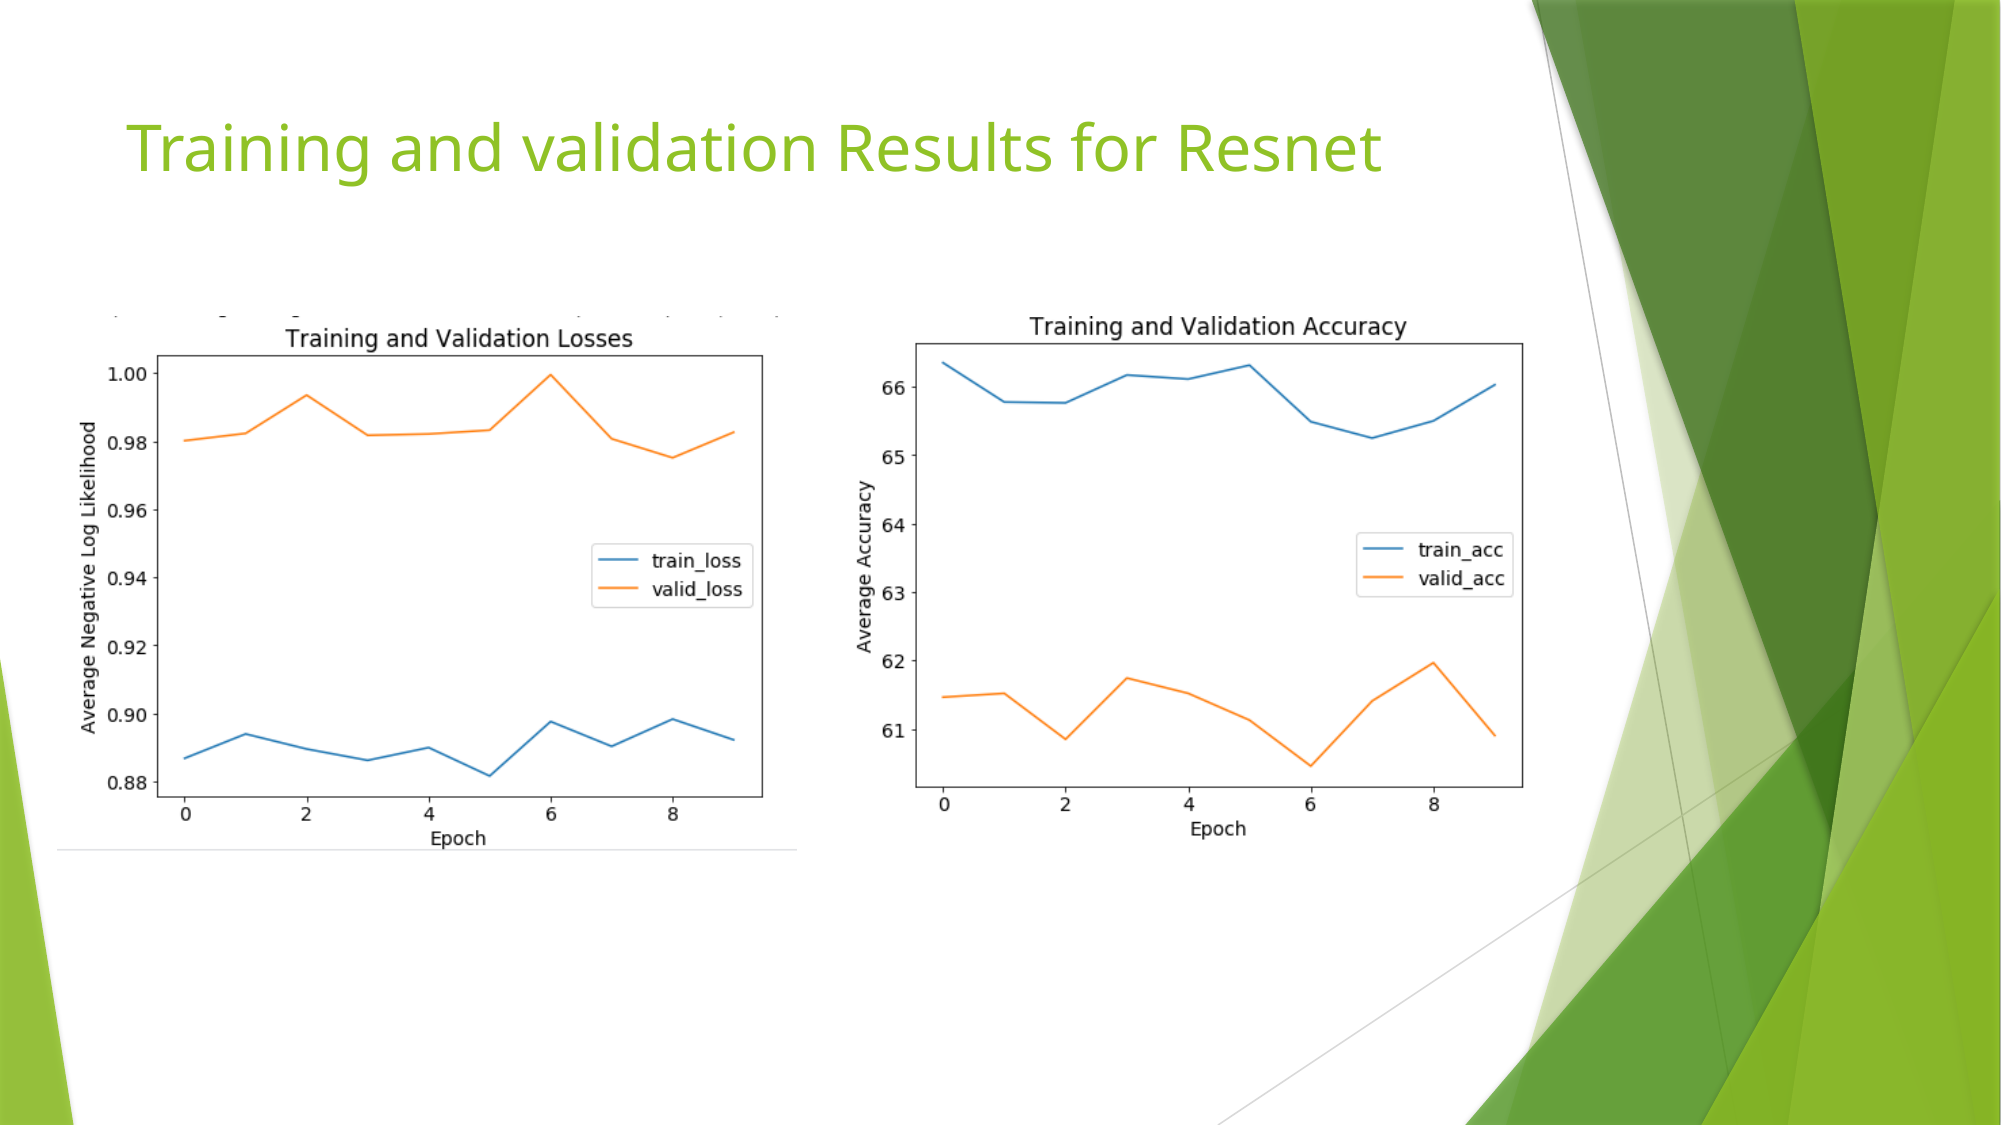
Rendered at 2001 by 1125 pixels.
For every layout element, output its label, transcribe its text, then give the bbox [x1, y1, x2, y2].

picture [849, 316, 1571, 852]
title Training and validation Results for Resnet [111, 99, 1522, 317]
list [57, 316, 797, 852]
